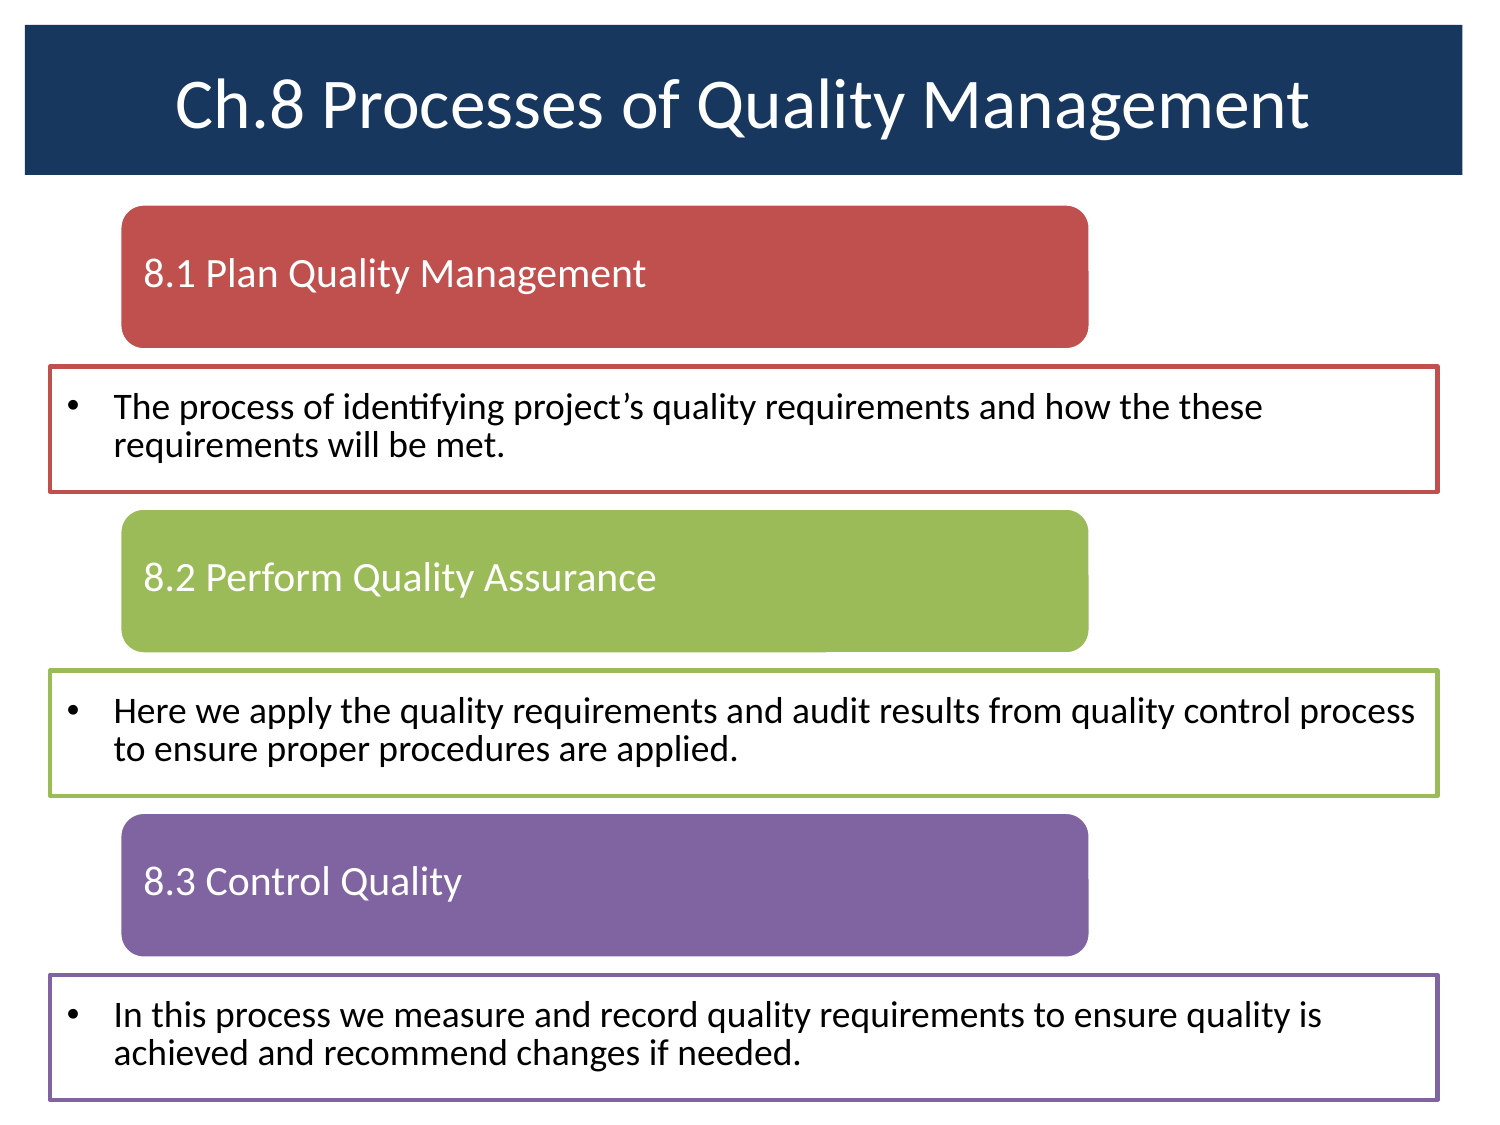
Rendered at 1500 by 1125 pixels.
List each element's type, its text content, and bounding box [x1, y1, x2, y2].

title Ch.8 Processes of Quality Management [24, 24, 1463, 175]
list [49, 187, 1438, 1101]
